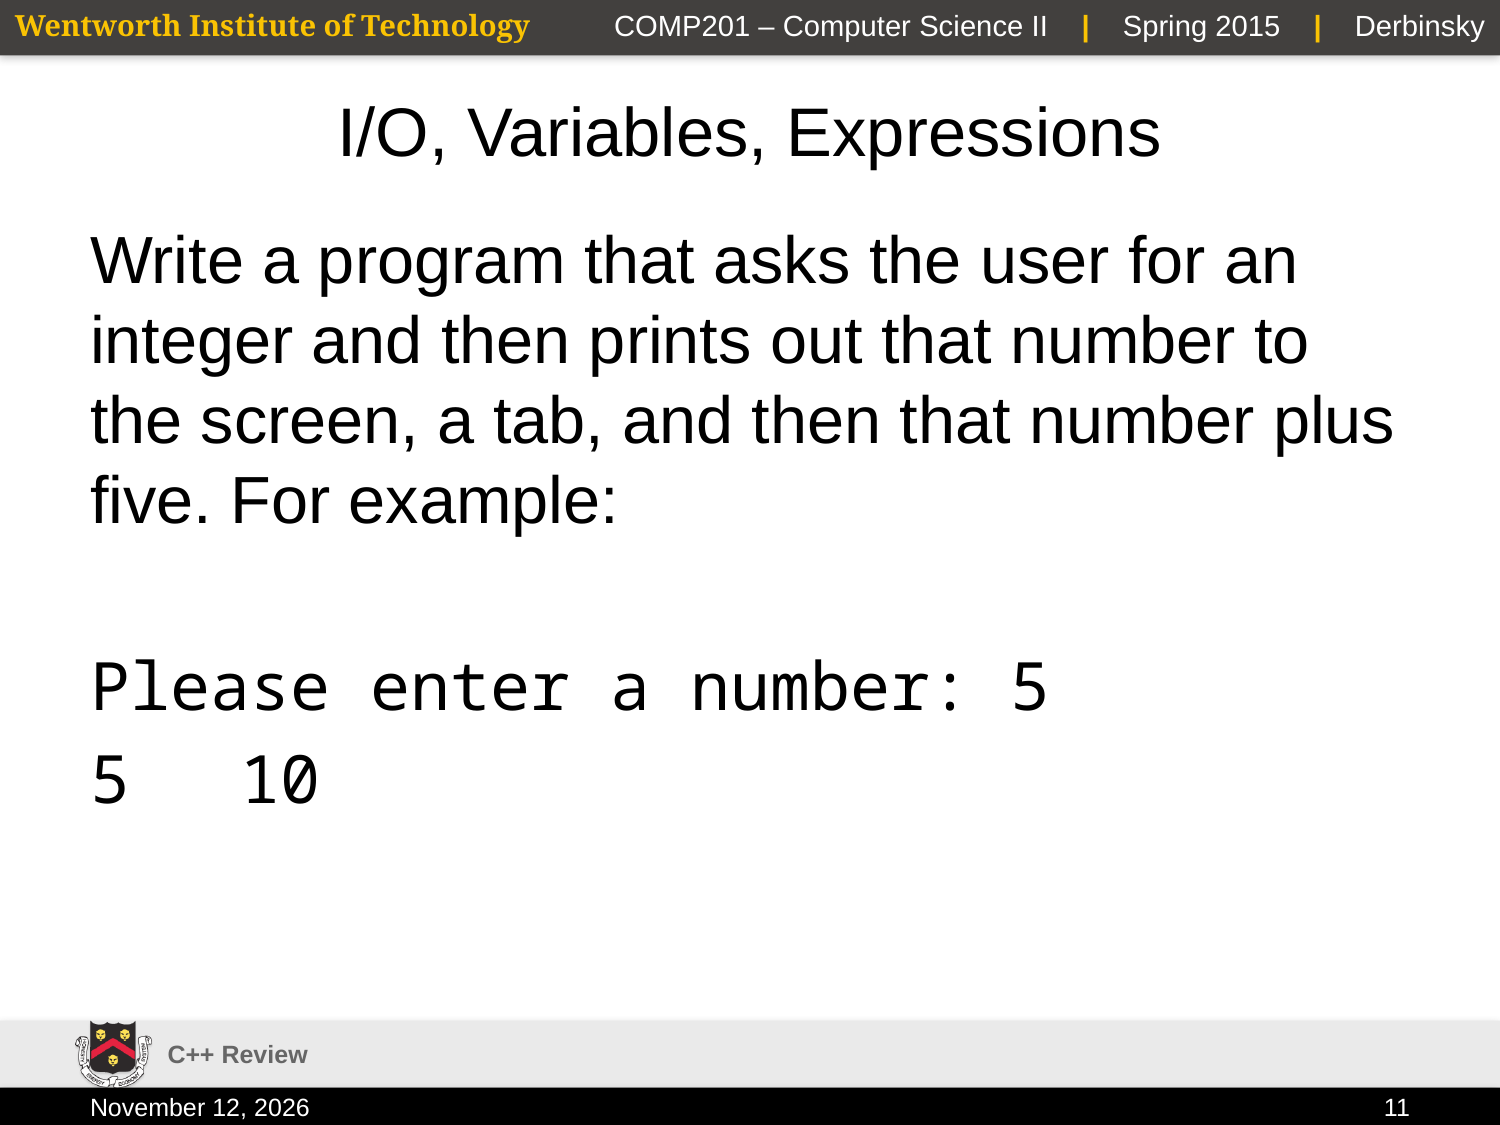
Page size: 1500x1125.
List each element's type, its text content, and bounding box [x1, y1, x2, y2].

picture [75, 1020, 153, 1087]
slide_number 11 [1245, 1087, 1425, 1125]
footer C++ Review [152, 1029, 1425, 1079]
title I/O, Variables, Expressions [75, 80, 1425, 179]
list Write a program that asks the user for an integer and then prints out that number to the screen, a tab, and then that number plus five. For example: Please enter a number: 5 5 10 [75, 209, 1425, 1005]
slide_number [75, 1087, 451, 1125]
